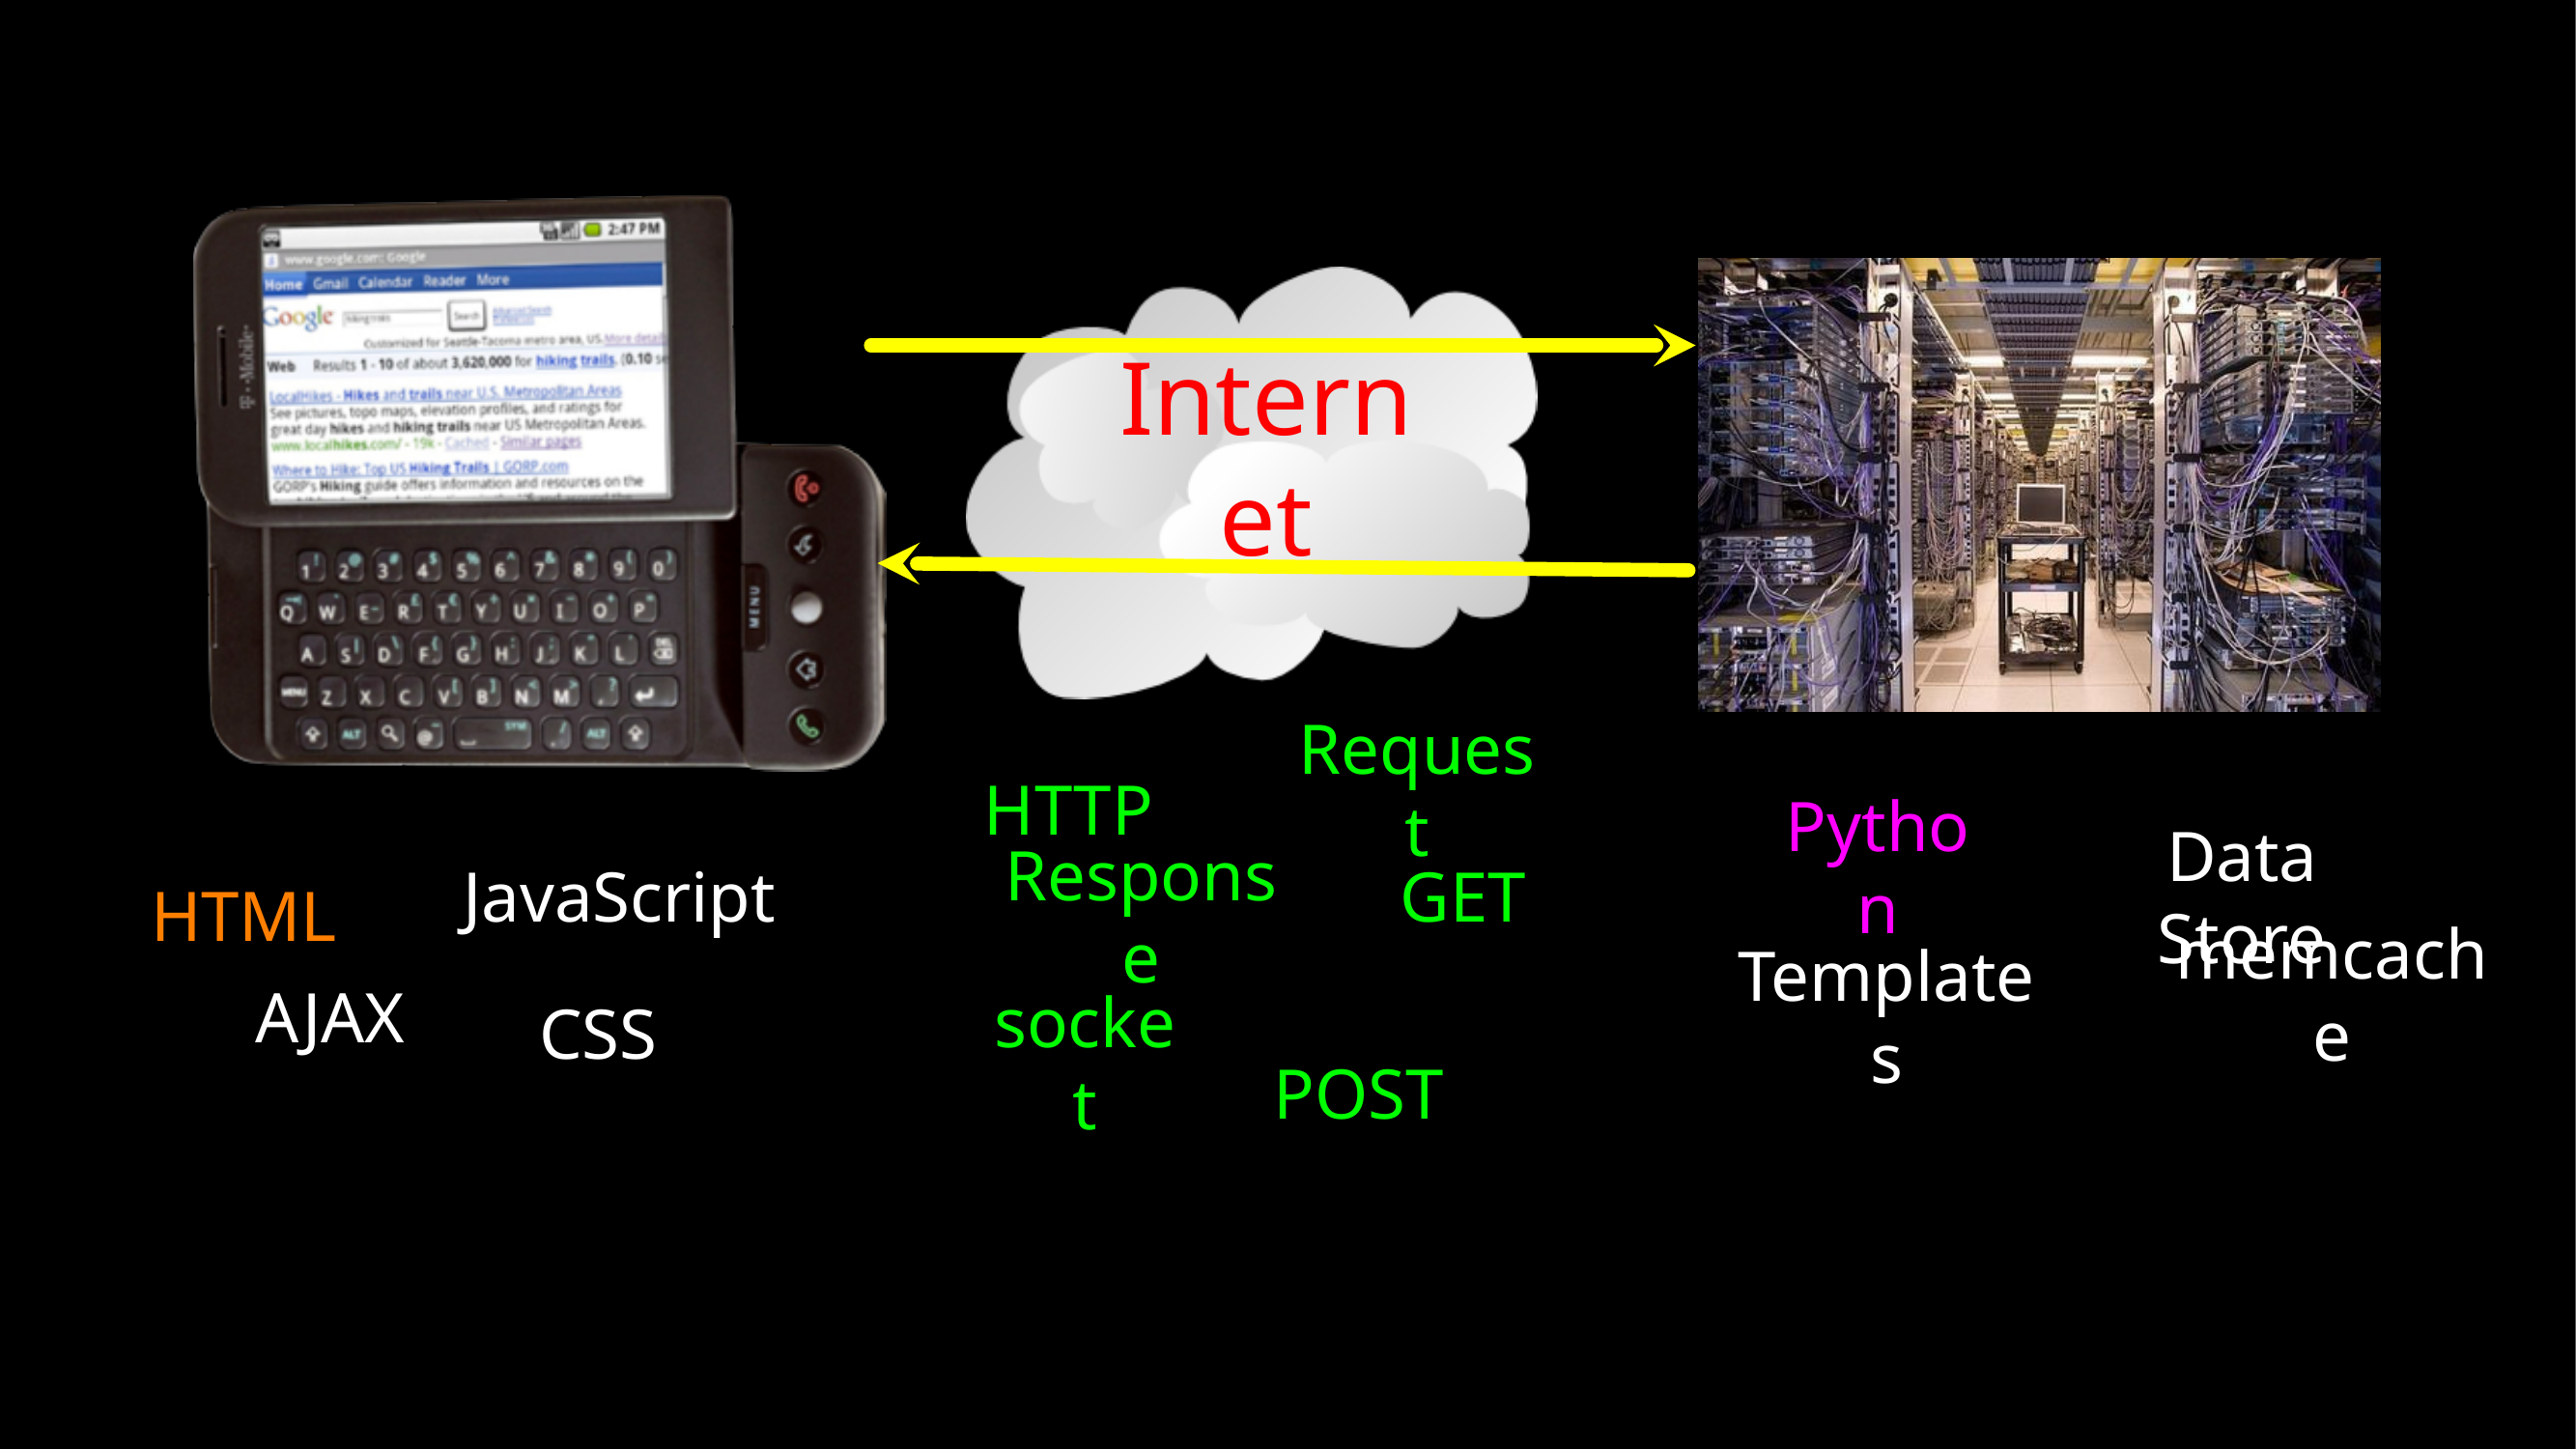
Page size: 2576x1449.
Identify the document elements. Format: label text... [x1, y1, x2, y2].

picture [966, 267, 1538, 345]
text_box Request [1295, 740, 1539, 836]
picture [1698, 257, 2381, 713]
text_box socket [985, 1013, 1184, 1109]
text_box memcache [2158, 946, 2505, 1040]
picture [193, 195, 887, 772]
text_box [877, 562, 1689, 571]
text_box Response [999, 867, 1284, 962]
text_box GET [1391, 847, 1536, 943]
text_box Data Store [2081, 847, 2402, 943]
text_box POST [1267, 1044, 1451, 1140]
text_box Python [1771, 817, 1984, 913]
text_box HTML [146, 867, 343, 962]
text_box AJAX [242, 968, 418, 1063]
text_box Templates [1730, 968, 2043, 1063]
text_box CSS [533, 984, 664, 1080]
picture [966, 346, 1538, 562]
text_box JavaScript [459, 847, 779, 943]
text_box HTTP [976, 760, 1162, 856]
picture [966, 571, 1538, 699]
